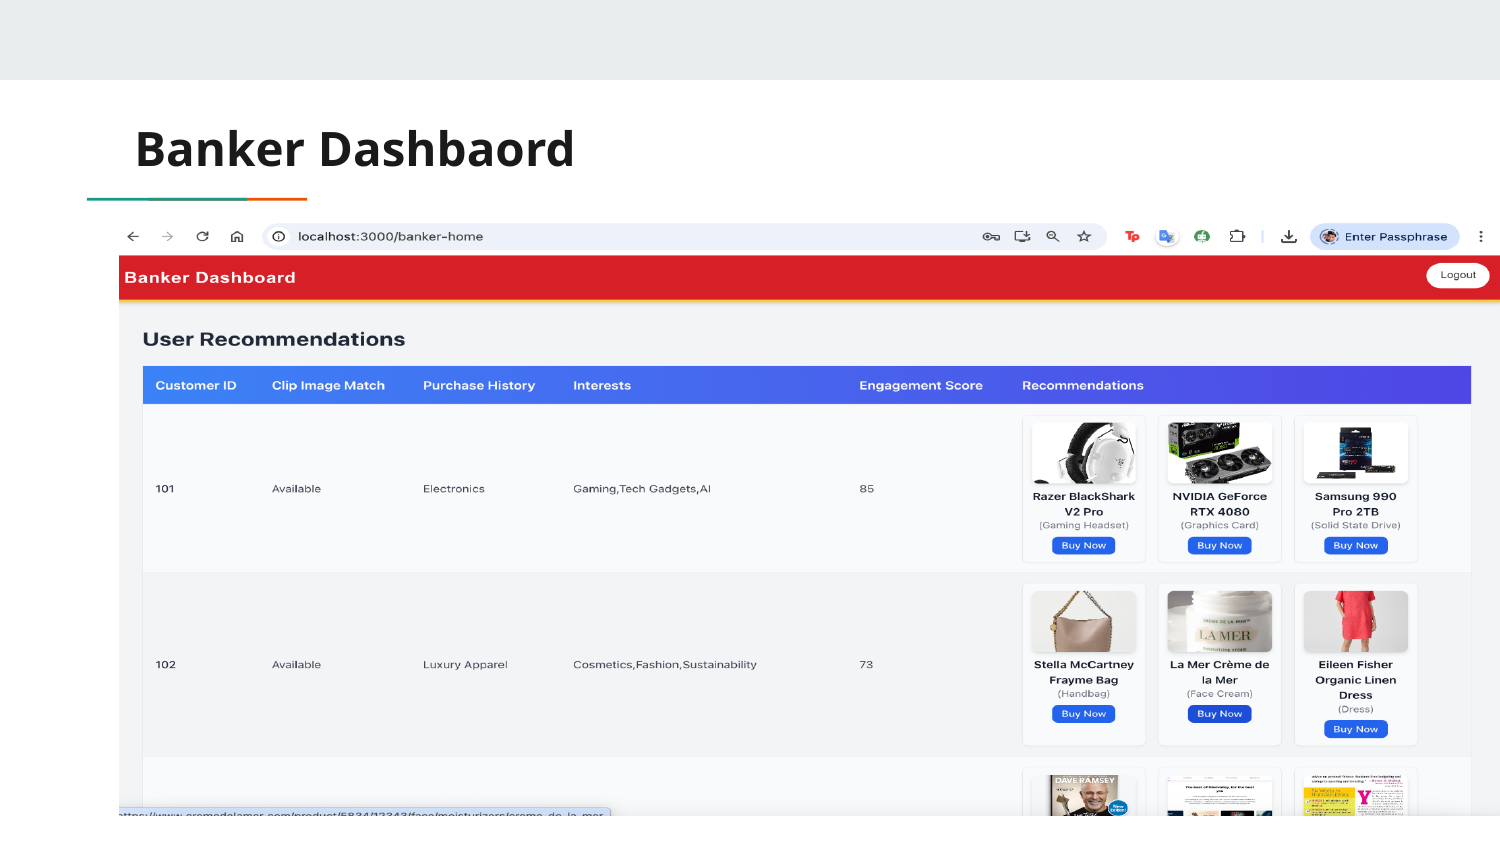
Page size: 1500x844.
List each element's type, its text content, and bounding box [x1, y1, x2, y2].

picture [119, 222, 1500, 816]
title Banker Dashbaord [119, 103, 1381, 192]
